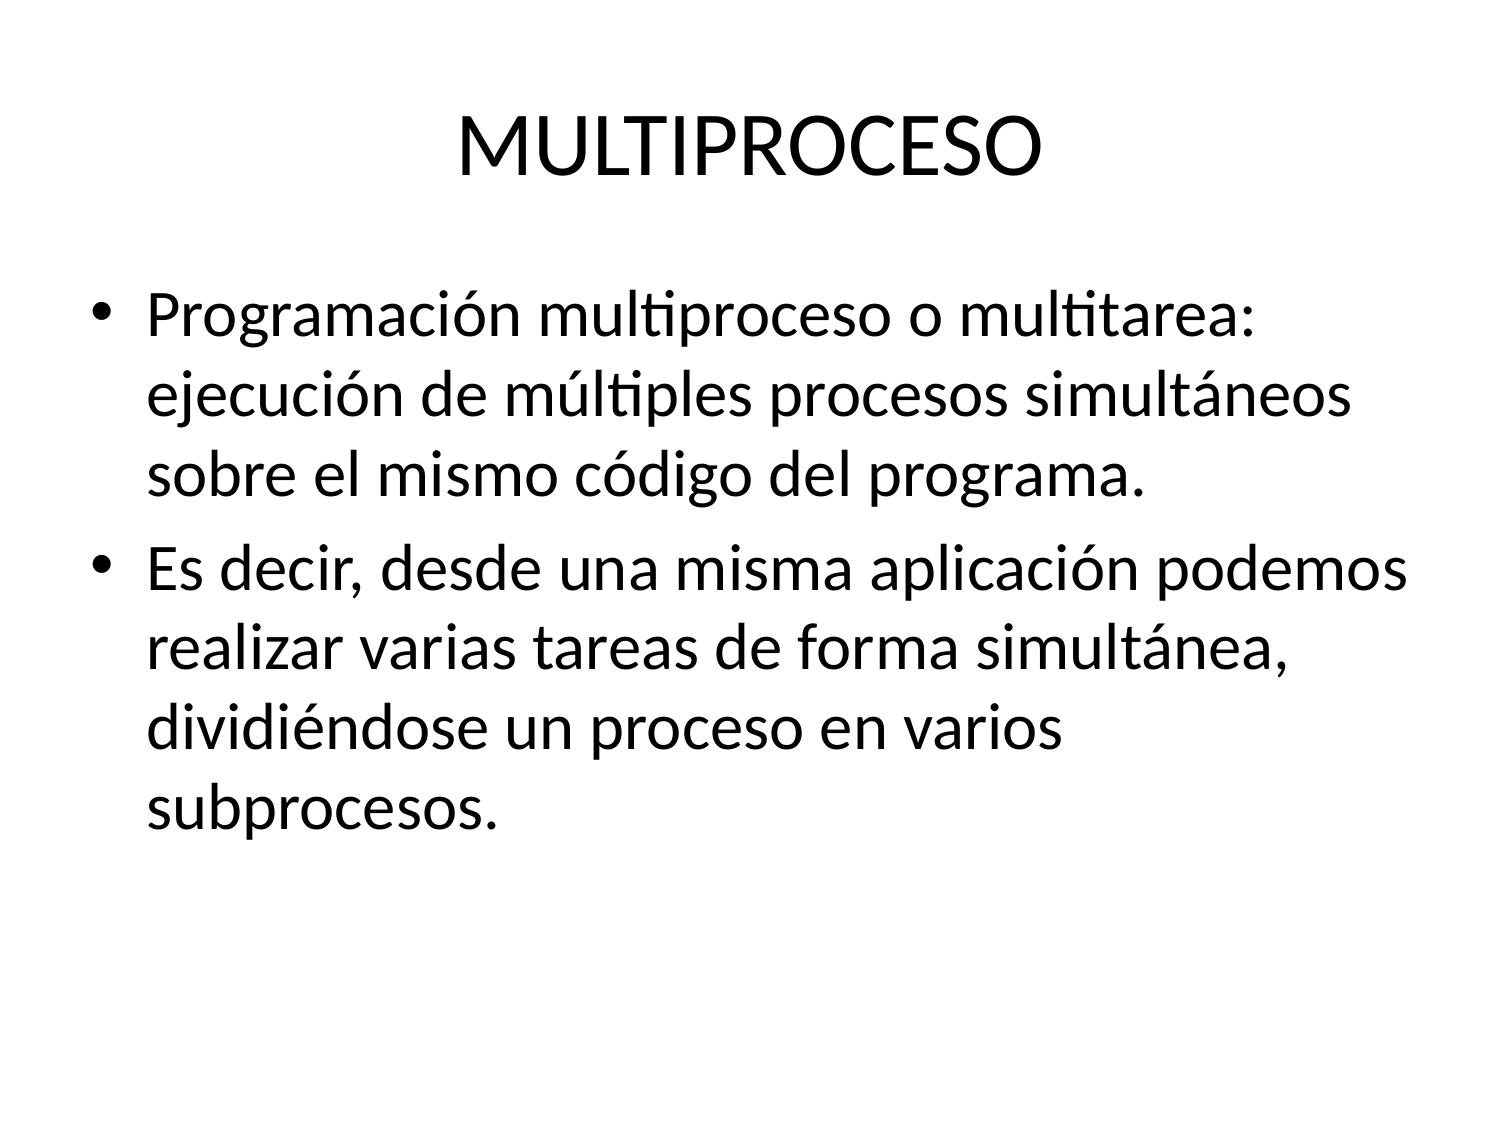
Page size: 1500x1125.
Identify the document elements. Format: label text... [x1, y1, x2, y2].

list Programación multiproceso o multitarea: ejecución de múltiples procesos simultáneos sobre el mismo código del programa. Es decir, desde una misma aplicación podemos realizar varias tareas de forma simultánea, dividiéndose un proceso en varios subprocesos. [75, 262, 1425, 1005]
title MULTIPROCESO [75, 45, 1425, 233]
